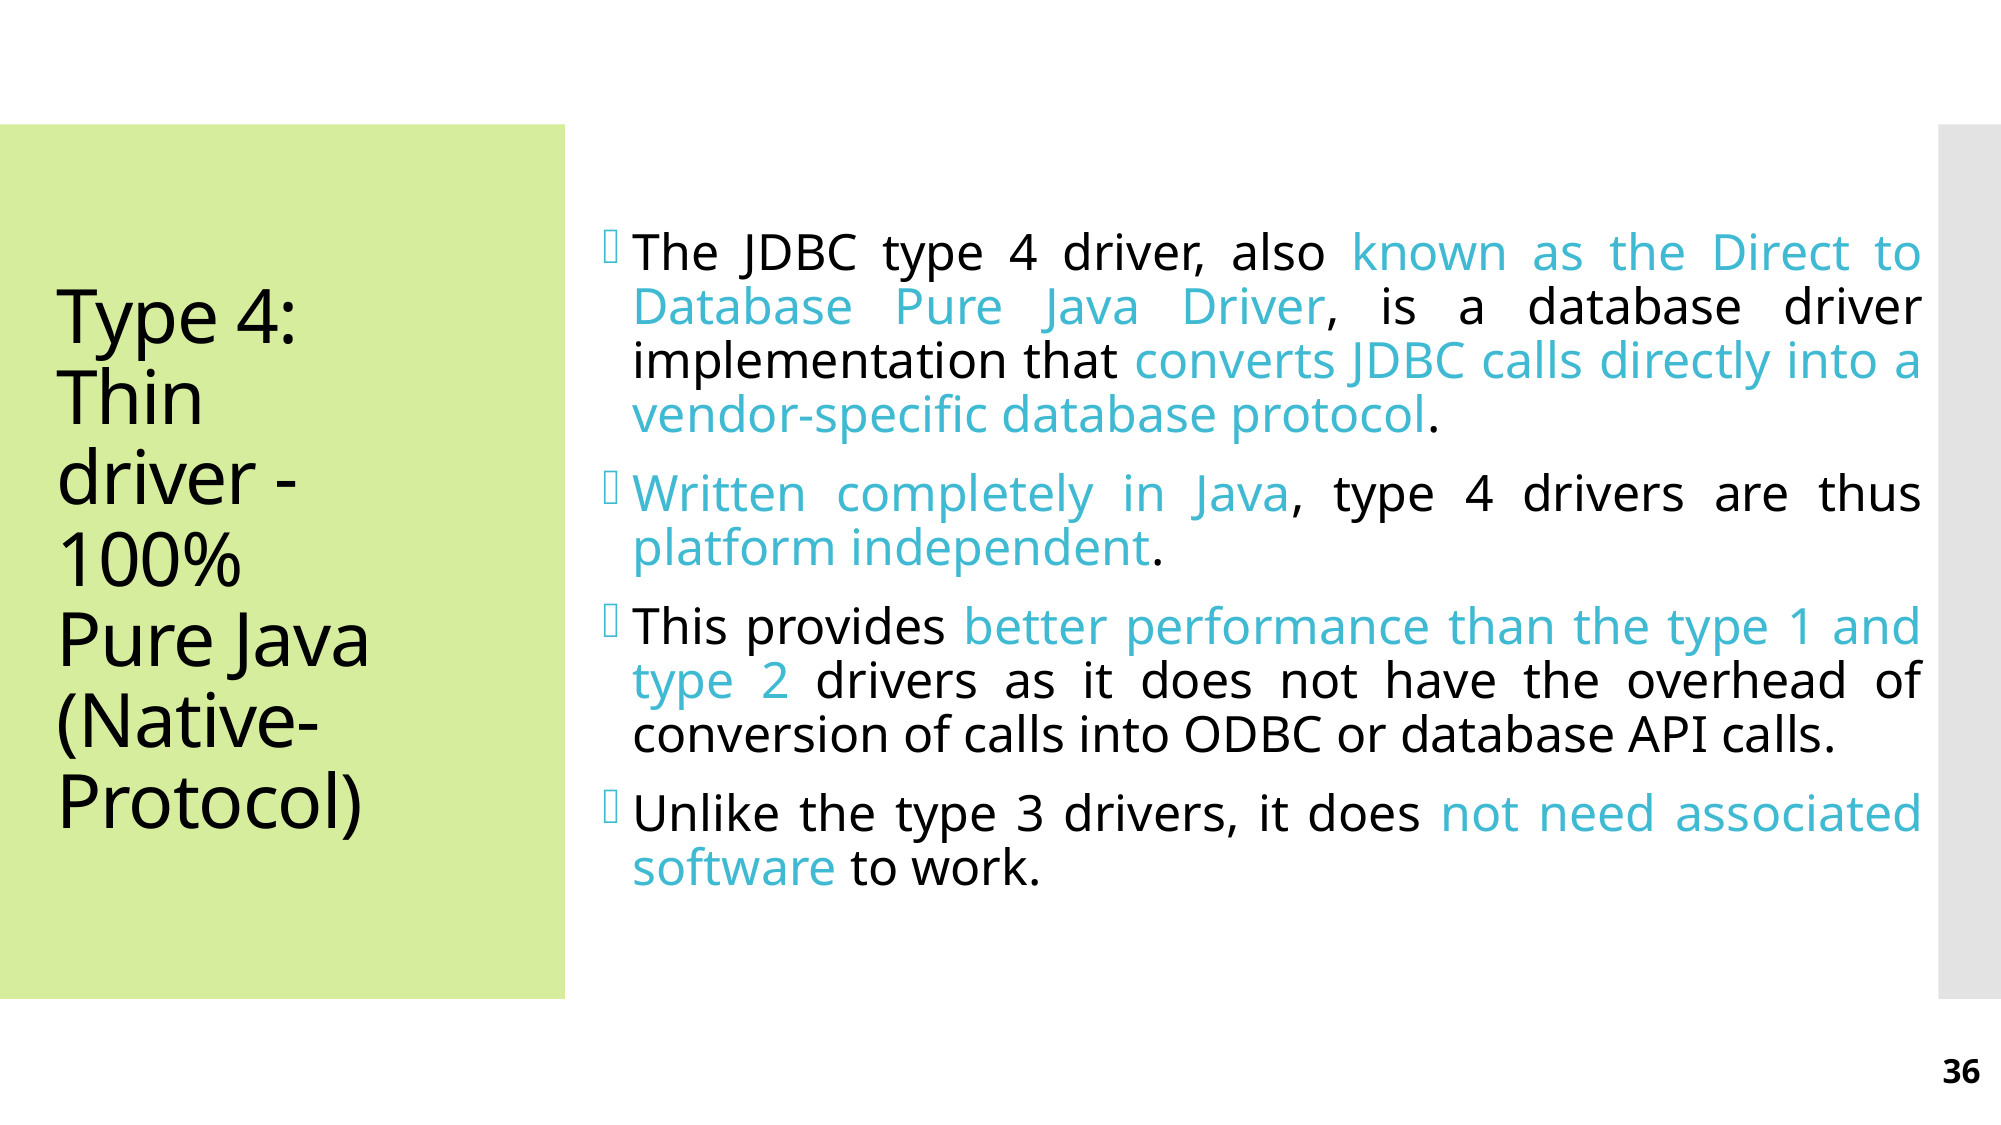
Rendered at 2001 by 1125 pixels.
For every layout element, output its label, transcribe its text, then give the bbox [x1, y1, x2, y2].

title Type 4: Thin driver - 100% Pure Java (Native-Protocol) [41, 184, 424, 940]
list The JDBC type 4 driver, also known as the Direct to Database Pure Java Driver, is a database driver implementation that converts JDBC calls directly into a vendor-specific database protocol. Written completely in Java, type 4 drivers are thus platform independent. This provides better performance than the type 1 and type 2 drivers as it does not have the overhead of conversion of calls into ODBC or database API calls. Unlike the type 3 drivers, it does not need associated software to work. [587, 141, 1939, 982]
slide_number 36 [1744, 1042, 1996, 1103]
